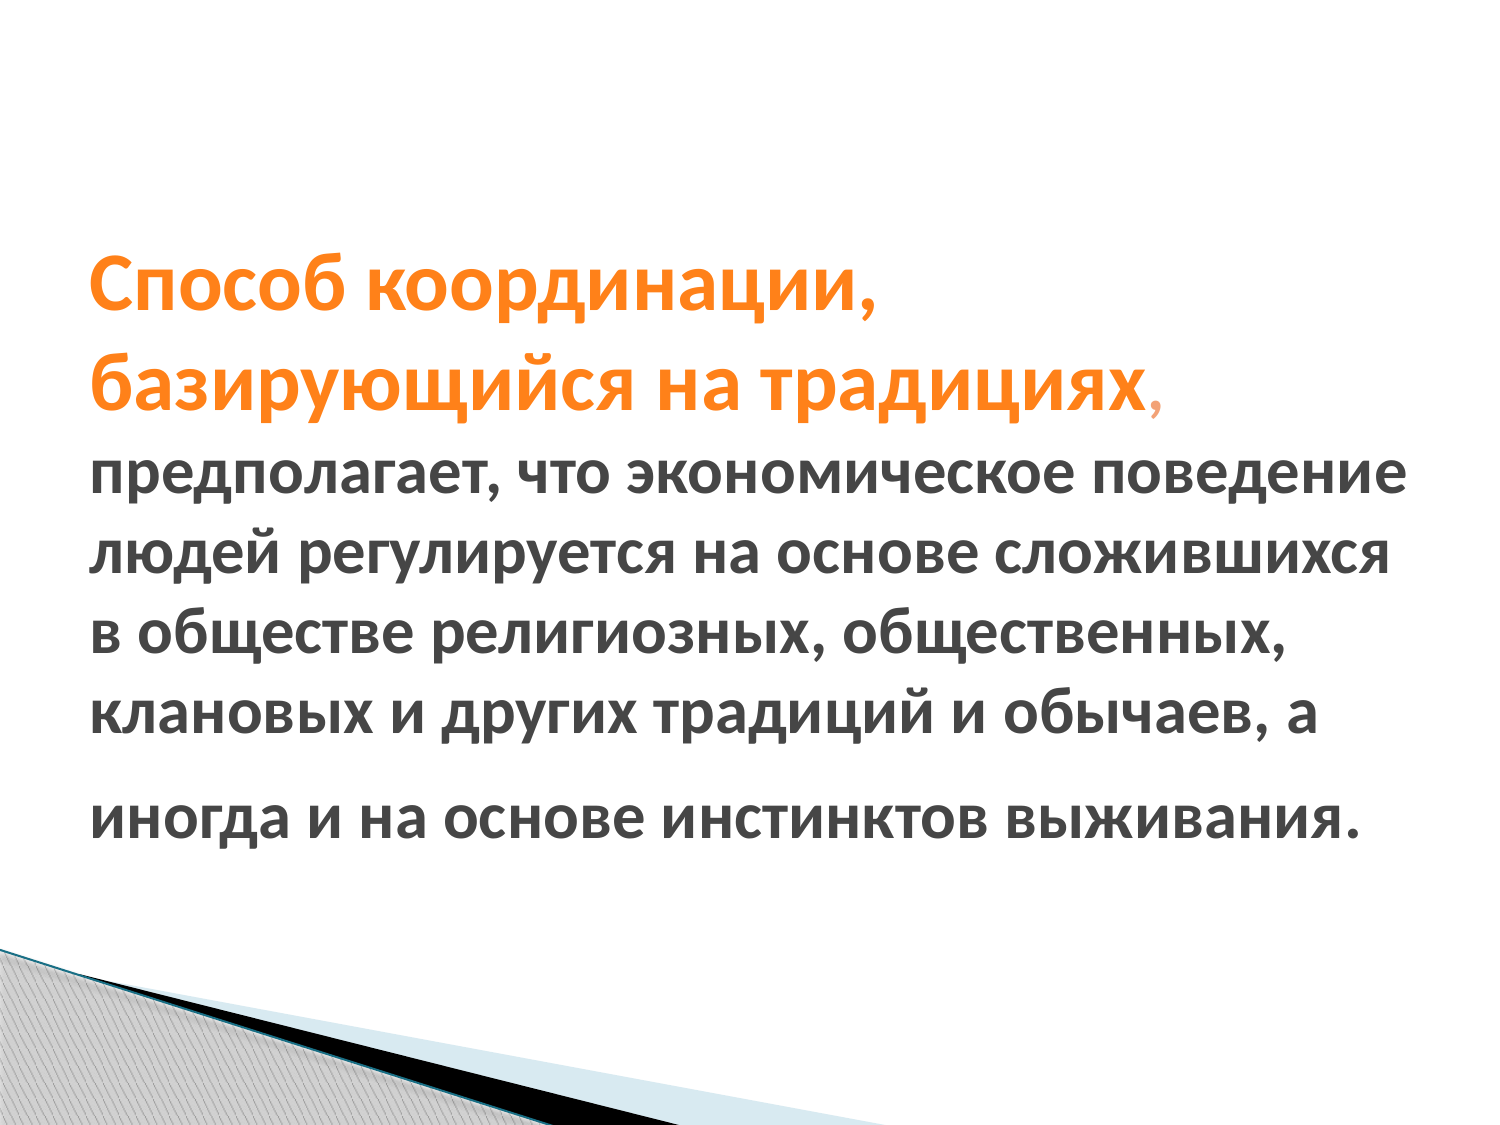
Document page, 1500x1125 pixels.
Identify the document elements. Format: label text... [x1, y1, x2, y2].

title Способ координации, базирующийся на традициях, предполагает, что экономическое поведение людей регулируется на основе сложившихся в обществе религиозных, общественных, клановых и других традиций и обычаев, а иногда и на основе инстинктов выживания. [75, 99, 1430, 985]
